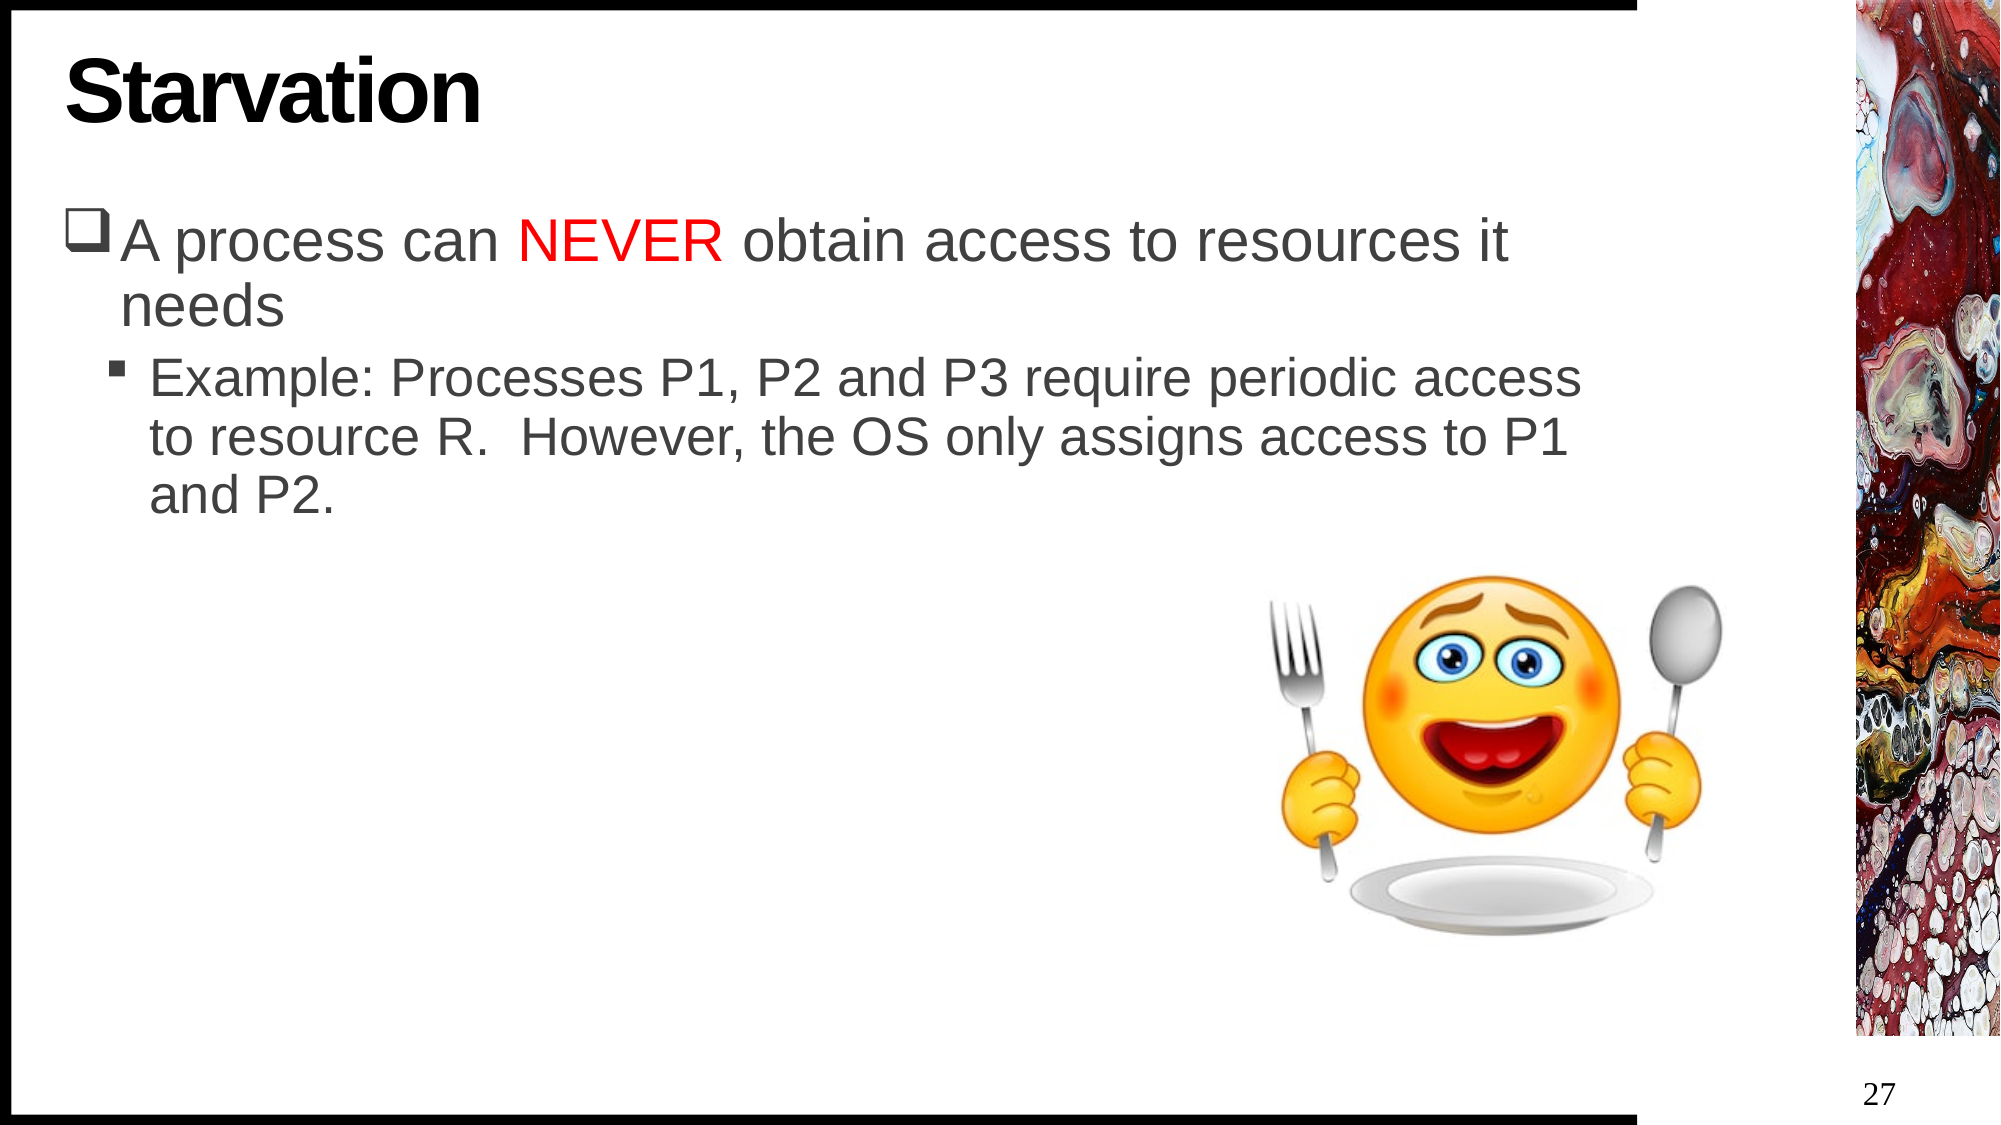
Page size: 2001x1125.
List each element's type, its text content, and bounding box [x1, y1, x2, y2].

title Starvation [64, 37, 1573, 149]
list A process can NEVER obtain access to resources it needs Example: Processes P1, P2 and P3 require periodic access to resource R. However, the OS only assigns access to P1 and P2. [60, 209, 1612, 612]
picture [1260, 562, 1739, 947]
slide_number 27 [1856, 1069, 1903, 1115]
picture [1856, 0, 2000, 1036]
